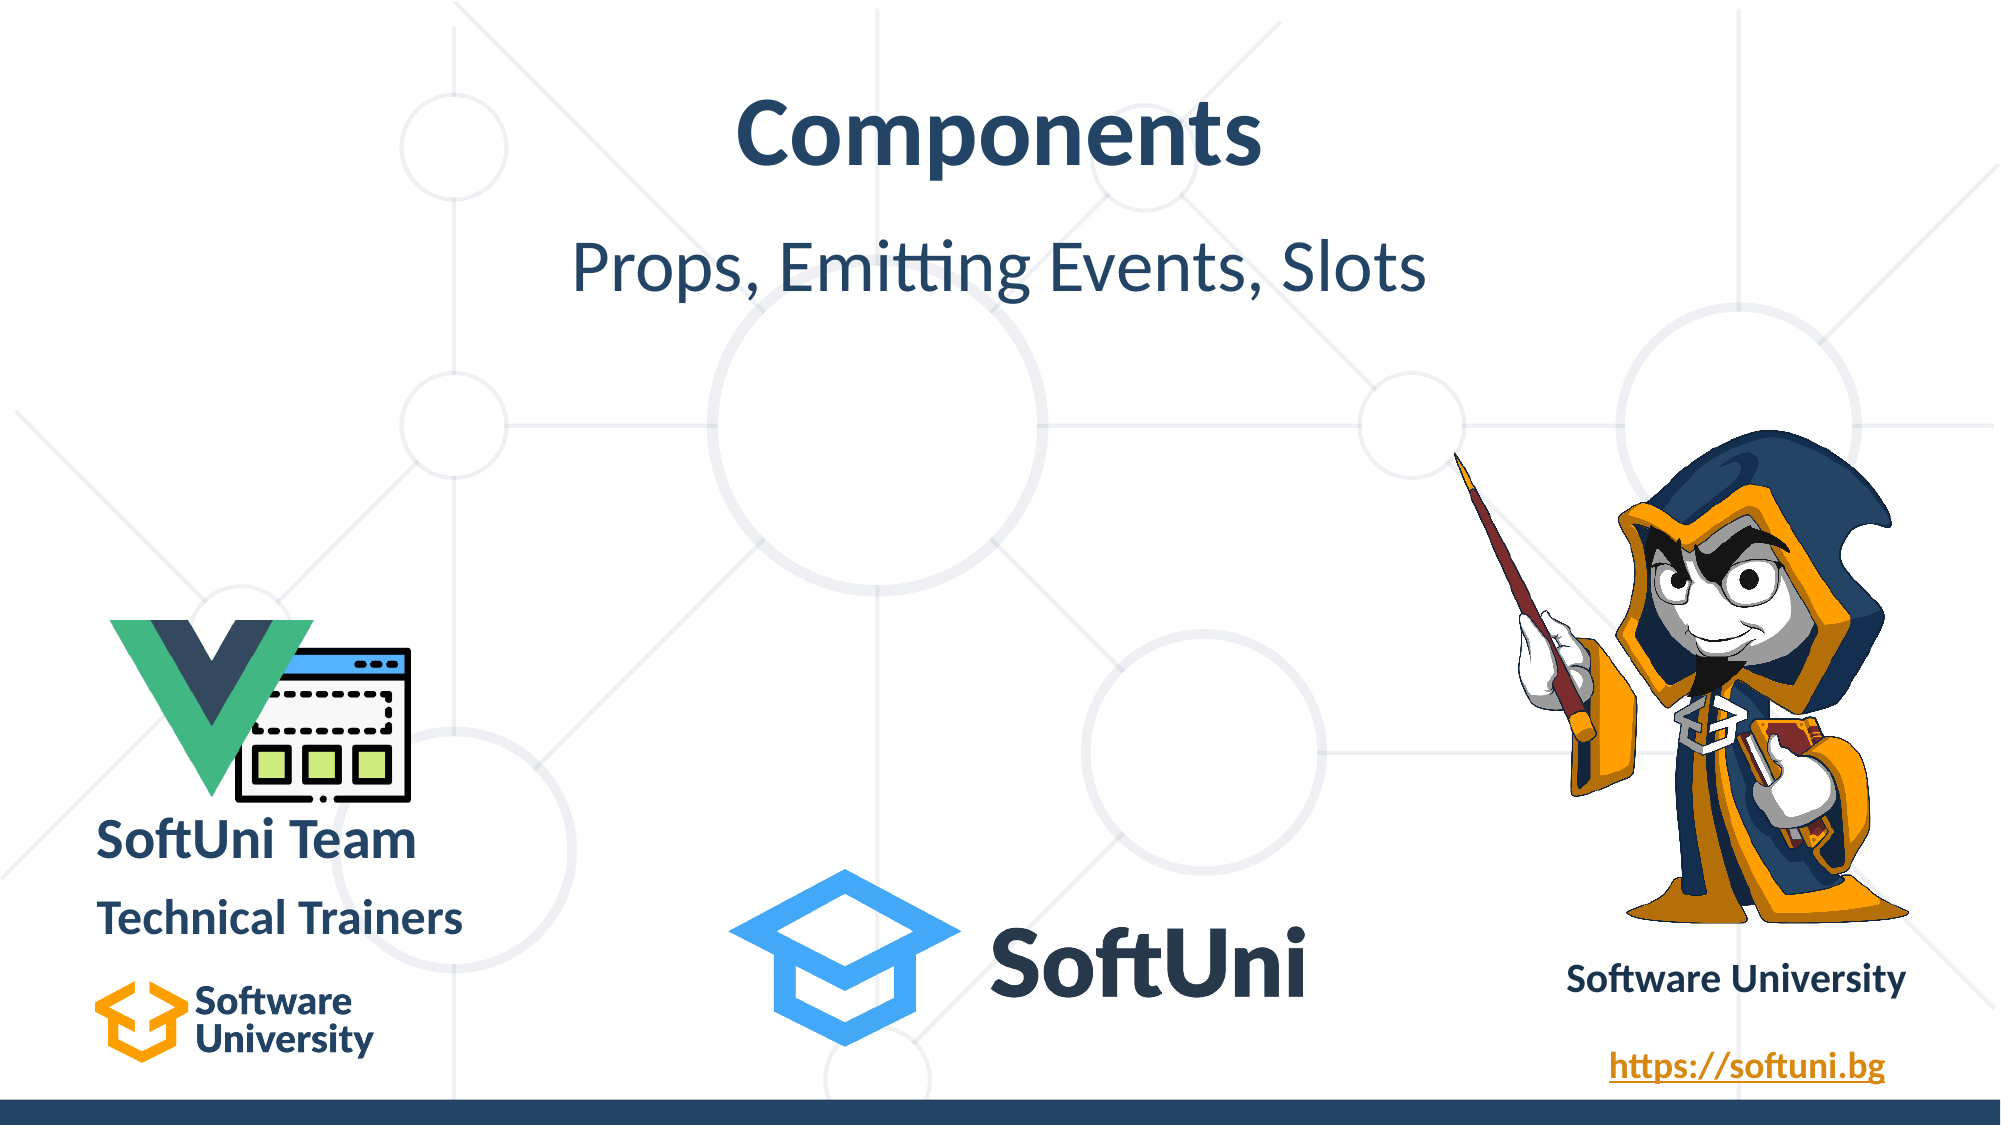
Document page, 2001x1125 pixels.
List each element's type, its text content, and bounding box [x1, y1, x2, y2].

list https://softuni.bg [1407, 1033, 1892, 1091]
list Software University [1428, 944, 1913, 1005]
picture [83, 970, 384, 1074]
list SoftUni Team [90, 795, 580, 871]
picture [1451, 428, 1910, 924]
title Components [90, 52, 1910, 198]
picture [109, 605, 412, 814]
subtitle Props, Emitting Events, Slots [90, 206, 1910, 423]
picture [709, 850, 1325, 1064]
list Technical Trainers [90, 876, 580, 950]
